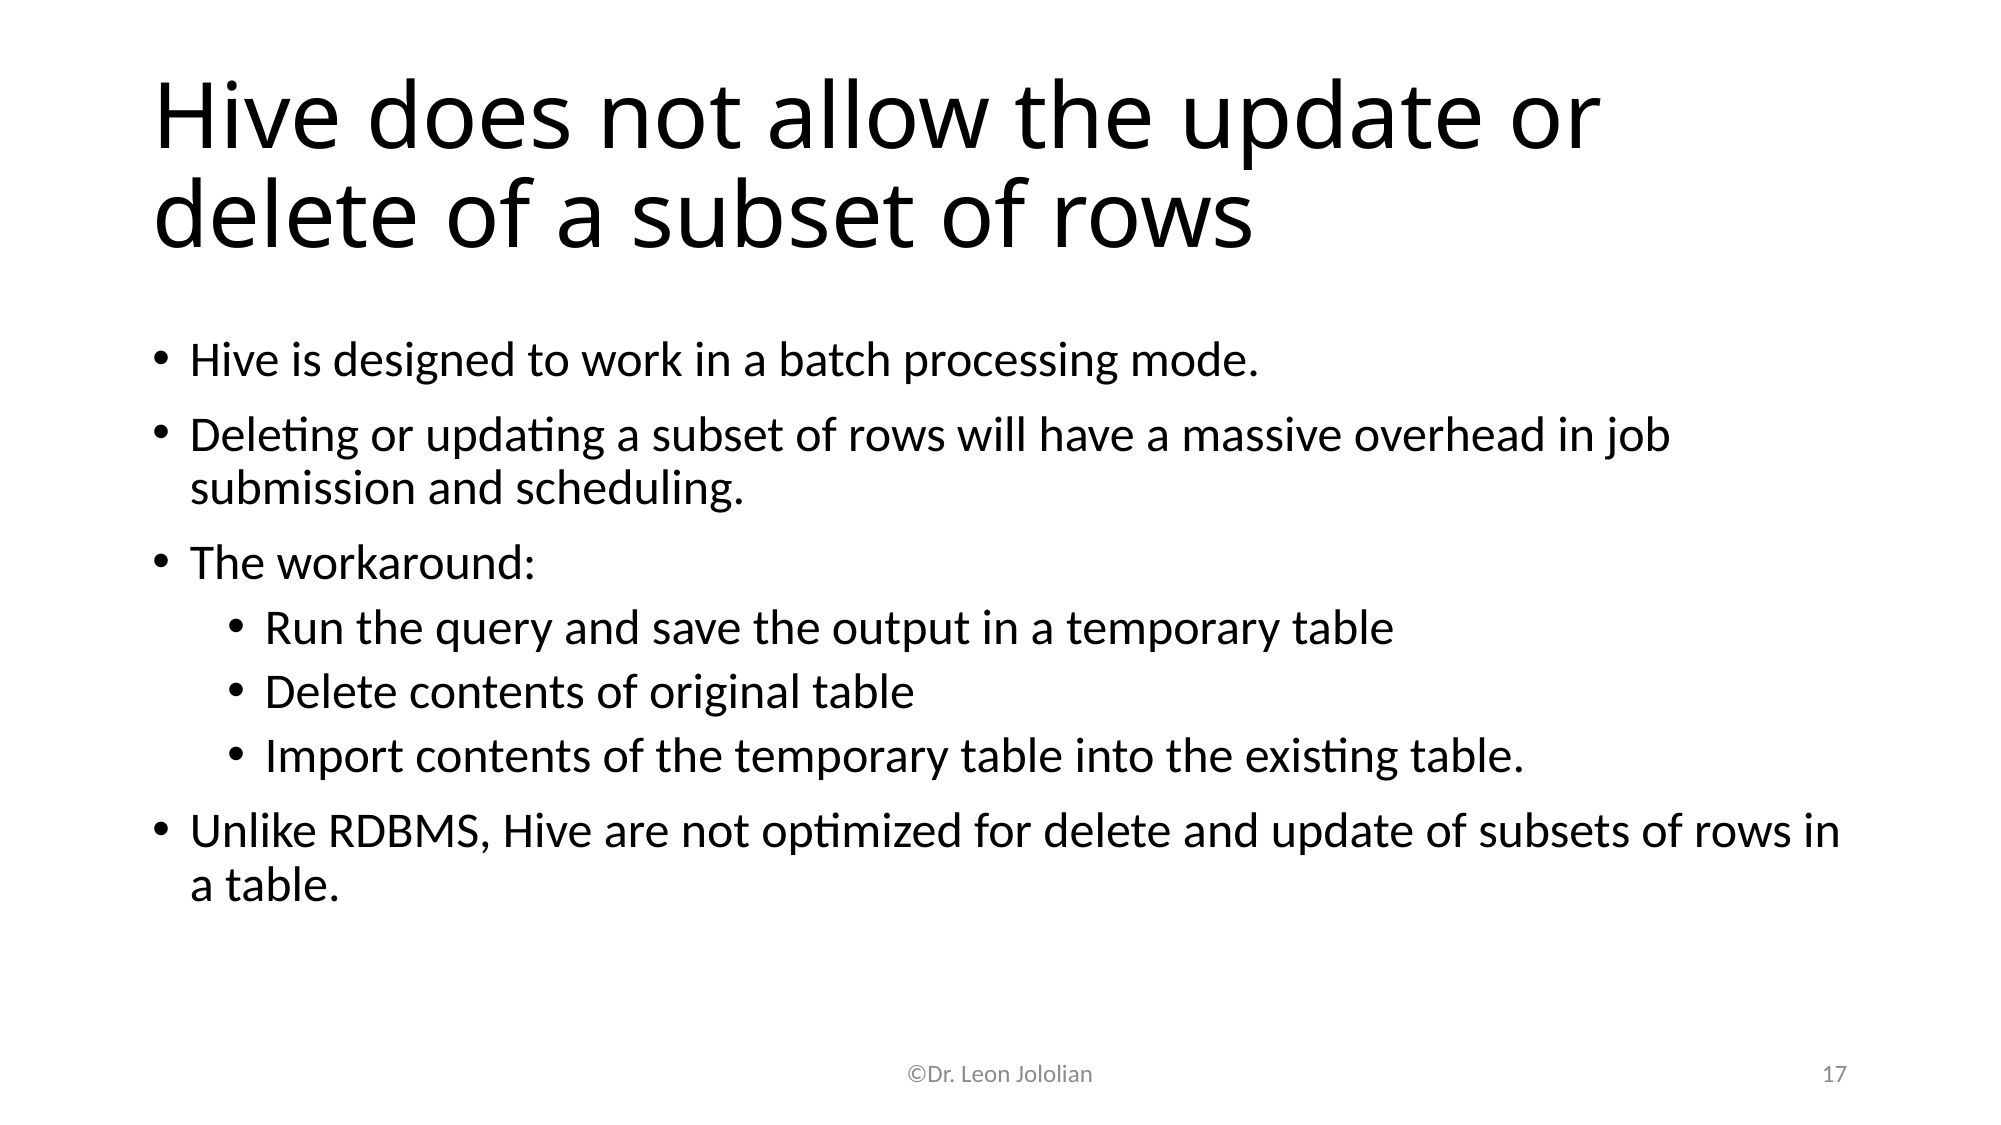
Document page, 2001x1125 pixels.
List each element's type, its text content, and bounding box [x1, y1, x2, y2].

slide_number 17 [1412, 1042, 1863, 1103]
footer ©Dr. Leon Jololian [662, 1042, 1338, 1103]
title Hive does not allow the update or delete of a subset of rows [137, 59, 1863, 278]
list Hive is designed to work in a batch processing mode. Deleting or updating a subset of rows will have a massive overhead in job submission and scheduling. The workaround: Run the query and save the output in a temporary table Delete contents of original table Import contents of the temporary table into the existing table. Unlike RDBMS, Hive are not optimized for delete and update of subsets of rows in a table. [137, 325, 1863, 1014]
